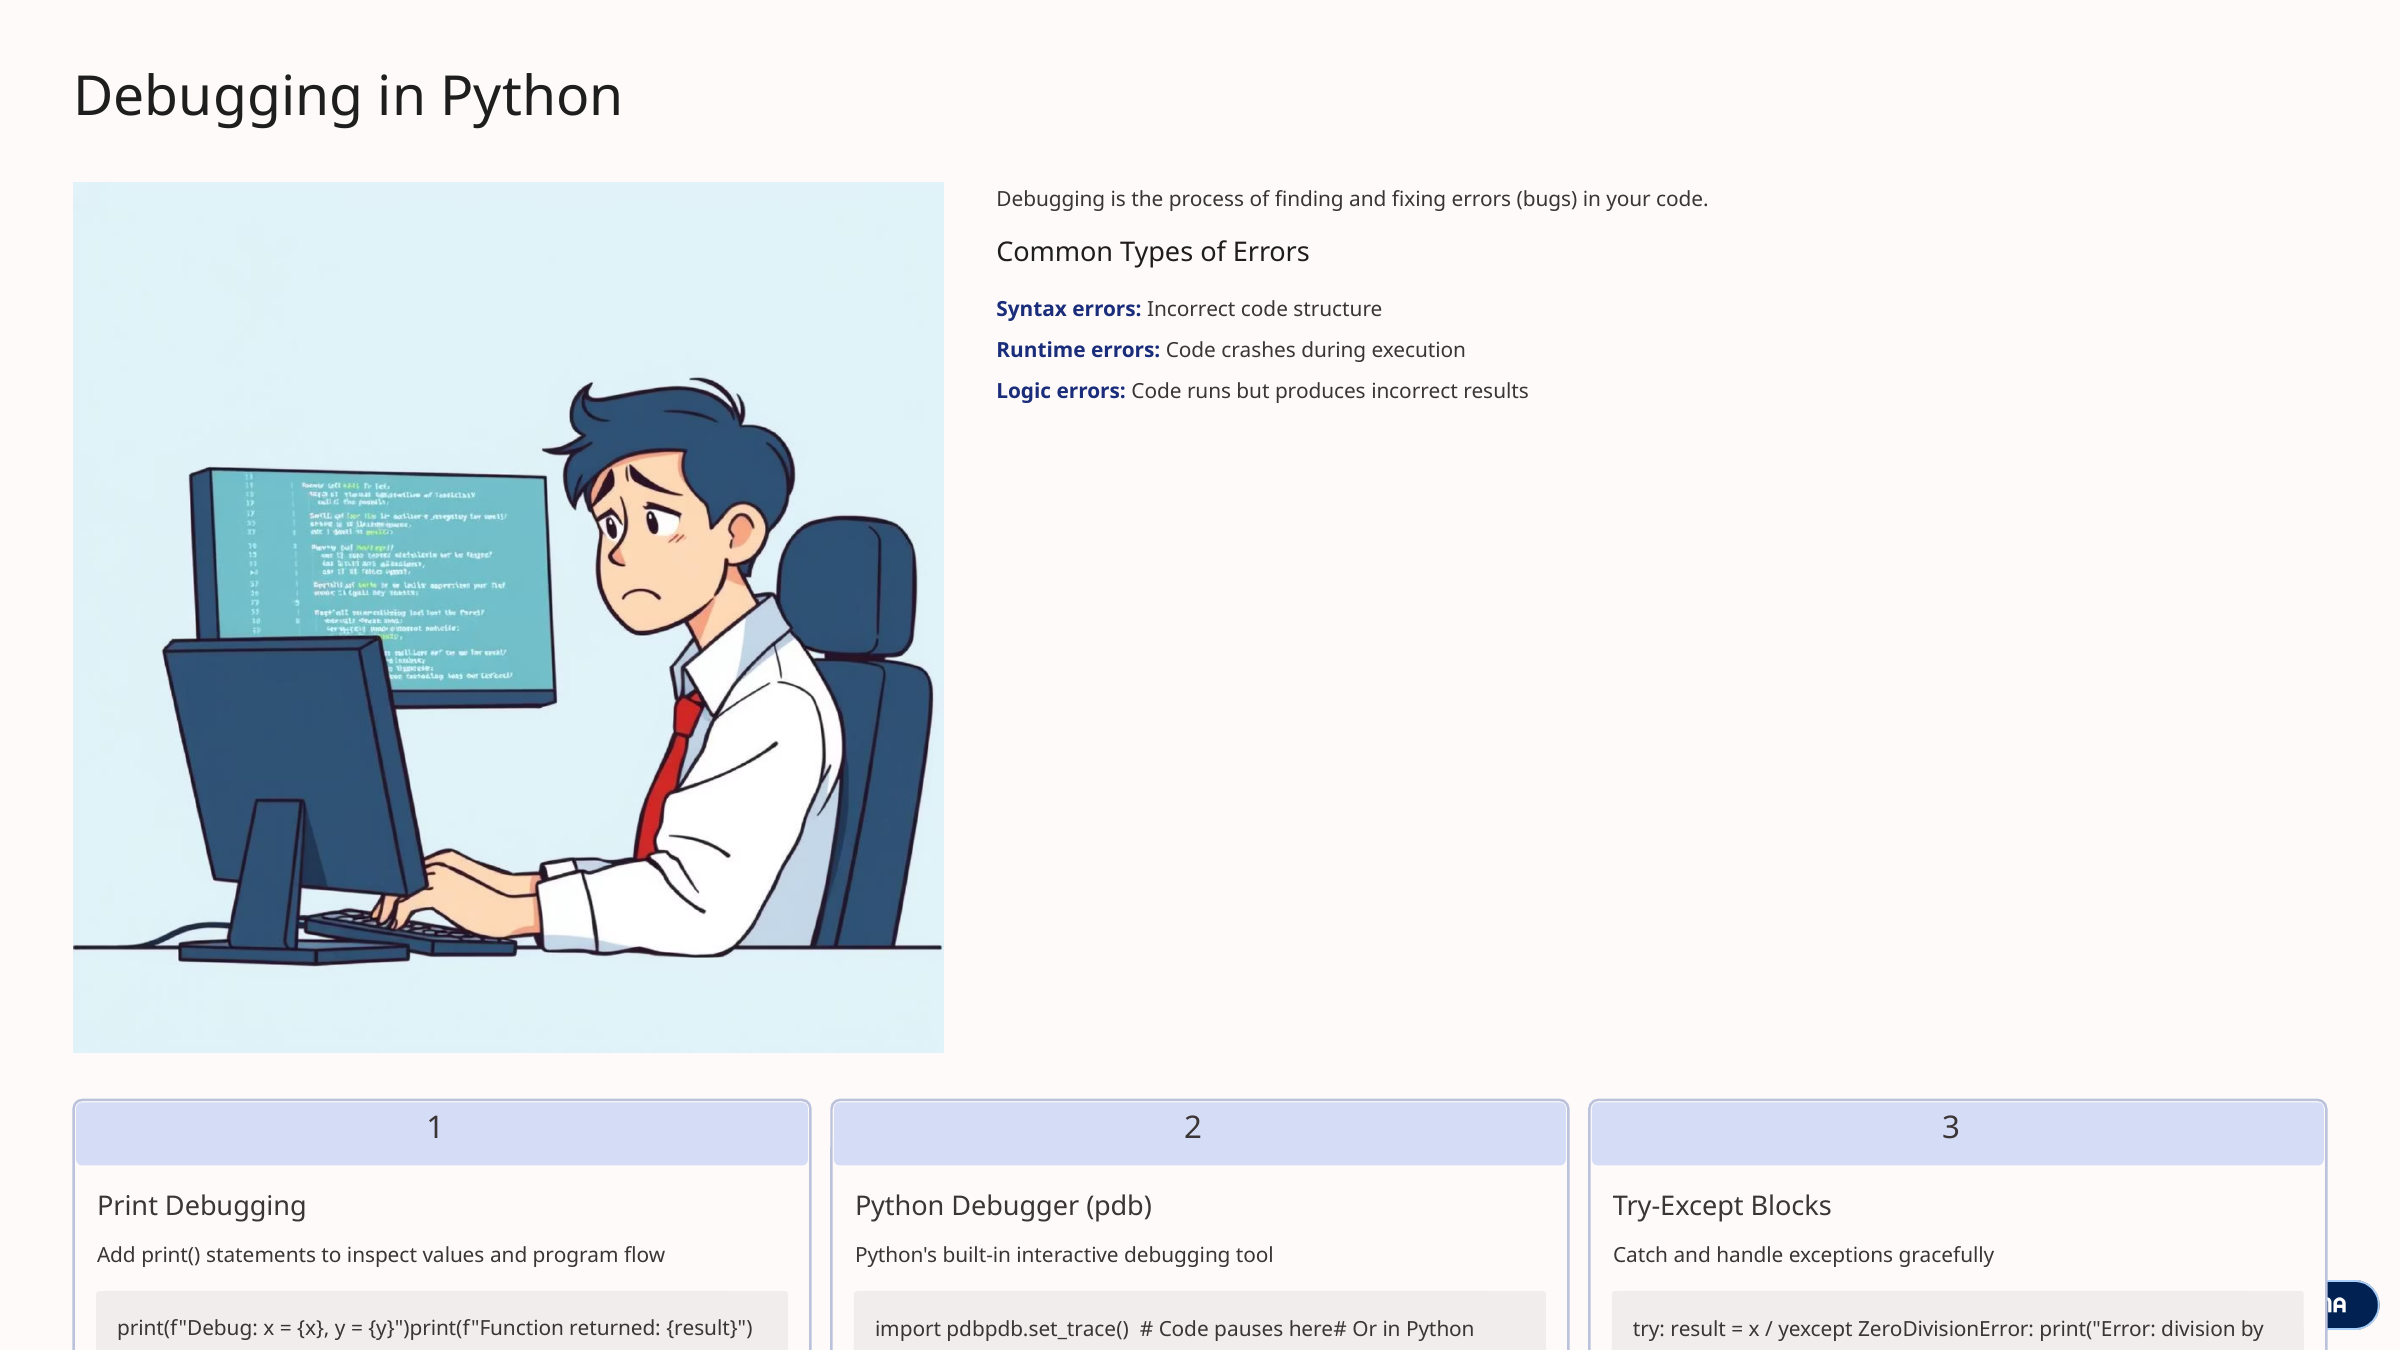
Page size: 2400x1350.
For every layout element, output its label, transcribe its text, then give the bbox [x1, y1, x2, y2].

text_box [853, 1291, 1546, 1350]
text_box [76, 1102, 808, 1166]
text_box Logic errors: Code runs but produces incorrect results [996, 369, 2328, 404]
text_box Catch and handle exceptions gracefully [1613, 1233, 2303, 1268]
text_box Python Debugger (pdb) [855, 1186, 1185, 1221]
text_box [1589, 1099, 2327, 1350]
picture [73, 182, 944, 1053]
text_box import pdbpdb.set_trace() # Code pauses here# Or in Python 3.7+: breakpoint() [875, 1306, 1525, 1350]
text_box Syntax errors: Incorrect code structure [996, 287, 2328, 322]
text_box [96, 1291, 788, 1350]
text_box 3 [1942, 1113, 1974, 1153]
text_box Common Types of Errors [996, 232, 1342, 267]
text_box try: result = x / yexcept ZeroDivisionError: print("Error: division by zero") [1632, 1306, 2283, 1350]
text_box [1591, 1102, 2324, 1166]
text_box Debugging in Python [73, 57, 670, 127]
text_box 2 [1184, 1113, 1216, 1153]
text_box [831, 1099, 1569, 1350]
text_box 1 [426, 1113, 458, 1153]
text_box [1611, 1291, 2304, 1350]
text_box Add print() statements to inspect values and program flow [97, 1233, 787, 1268]
text_box Print Debugging [97, 1186, 374, 1221]
text_box [73, 1099, 811, 1350]
text_box [833, 1102, 1566, 1166]
text_box Python's built-in interactive debugging tool [855, 1233, 1545, 1268]
text_box Try-Except Blocks [1612, 1186, 1890, 1221]
picture [2327, 1271, 2389, 1339]
text_box Runtime errors: Code crashes during execution [996, 328, 2328, 363]
text_box Debugging is the process of finding and fixing errors (bugs) in your code. [996, 177, 2328, 212]
text_box print(f"Debug: x = {x}, y = {y}")print(f"Function returned: {result}") [117, 1306, 767, 1350]
